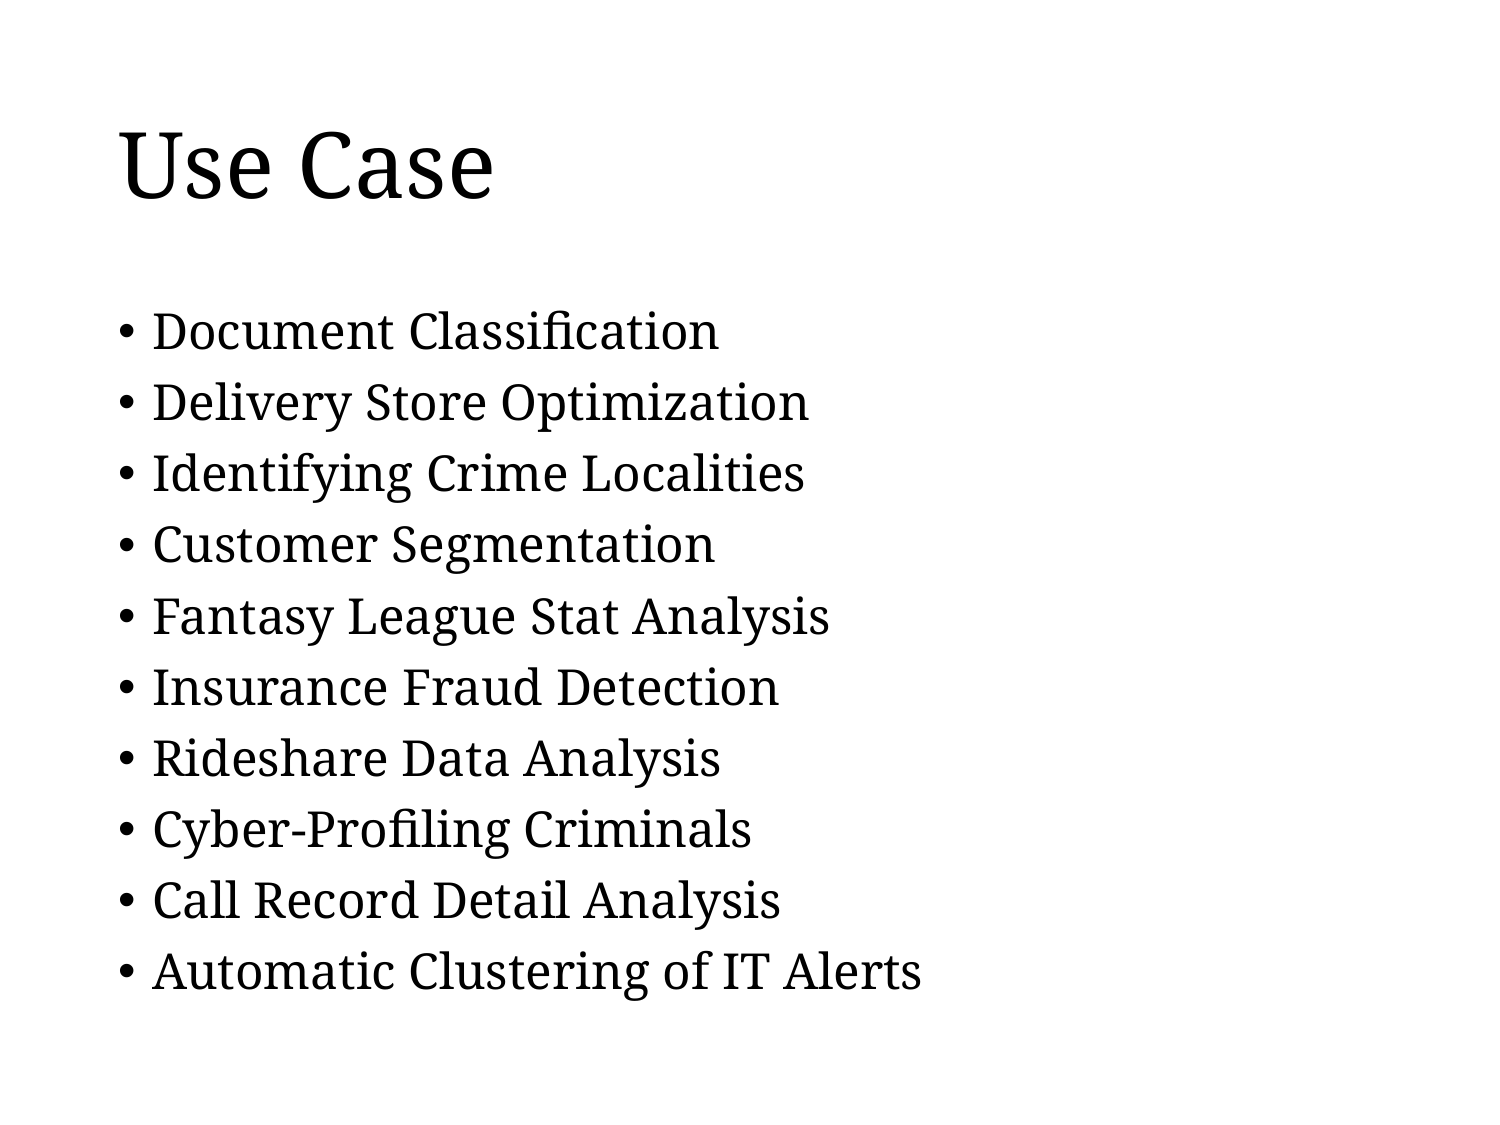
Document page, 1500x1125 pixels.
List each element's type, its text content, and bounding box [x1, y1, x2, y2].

title Use Case [103, 59, 1397, 278]
list Document Classification Delivery Store Optimization Identifying Crime Localities Customer Segmentation Fantasy League Stat Analysis Insurance Fraud Detection Rideshare Data Analysis Cyber-Profiling Criminals Call Record Detail Analysis Automatic Clustering of IT Alerts [103, 299, 1397, 1014]
